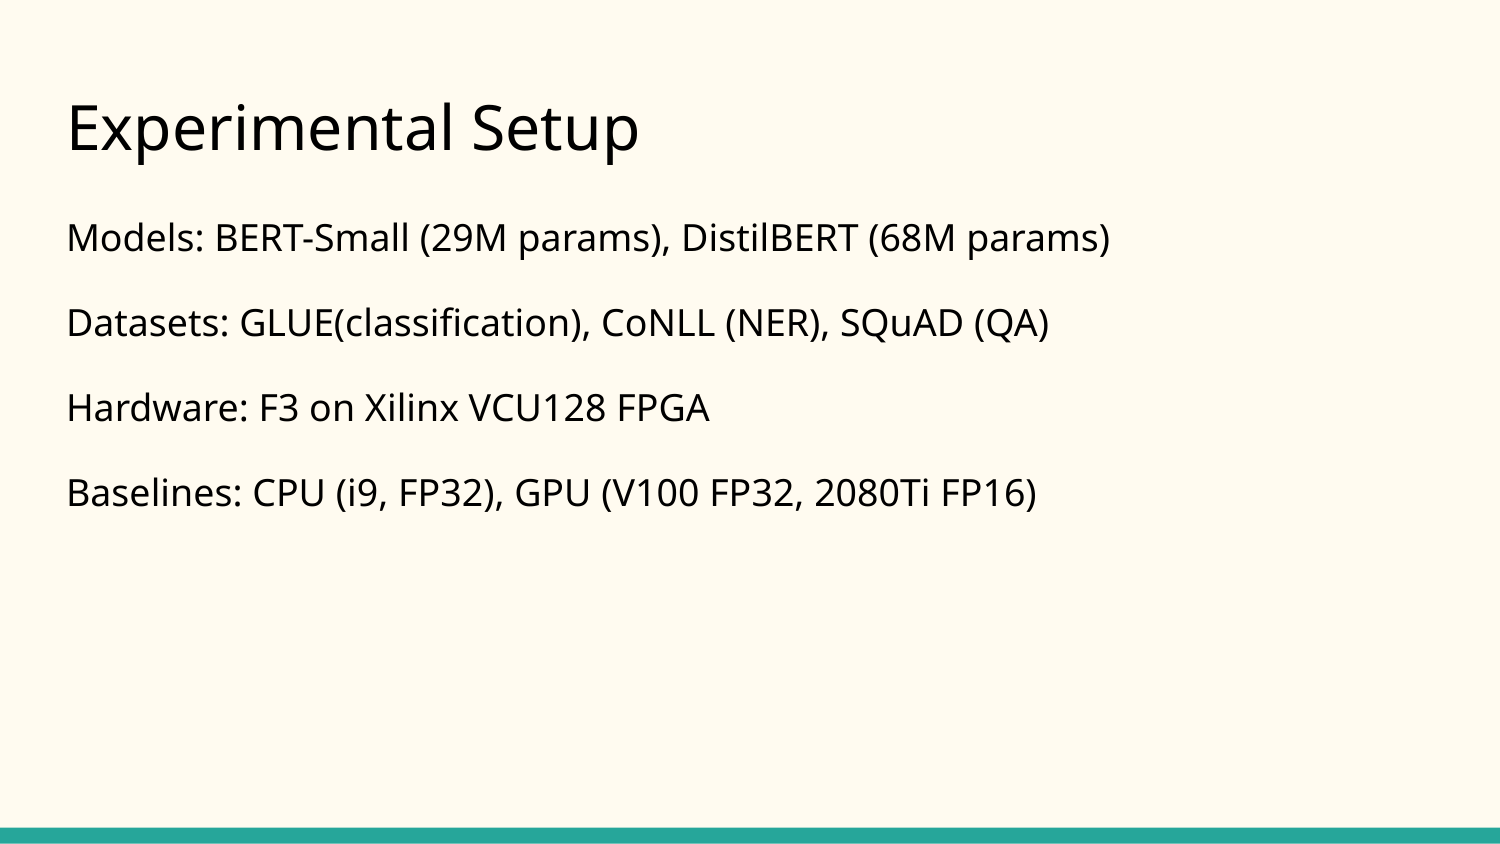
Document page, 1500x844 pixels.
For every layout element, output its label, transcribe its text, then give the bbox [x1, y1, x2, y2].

list Models: BERT-Small (29M params), DistilBERT (68M params) Datasets: GLUE(classification), CoNLL (NER), SQuAD (QA) Hardware: F3 on Xilinx VCU128 FPGA Baselines: CPU (i9, FP32), GPU (V100 FP32, 2080Ti FP16) [51, 192, 1449, 750]
title Experimental Setup [51, 72, 1449, 174]
